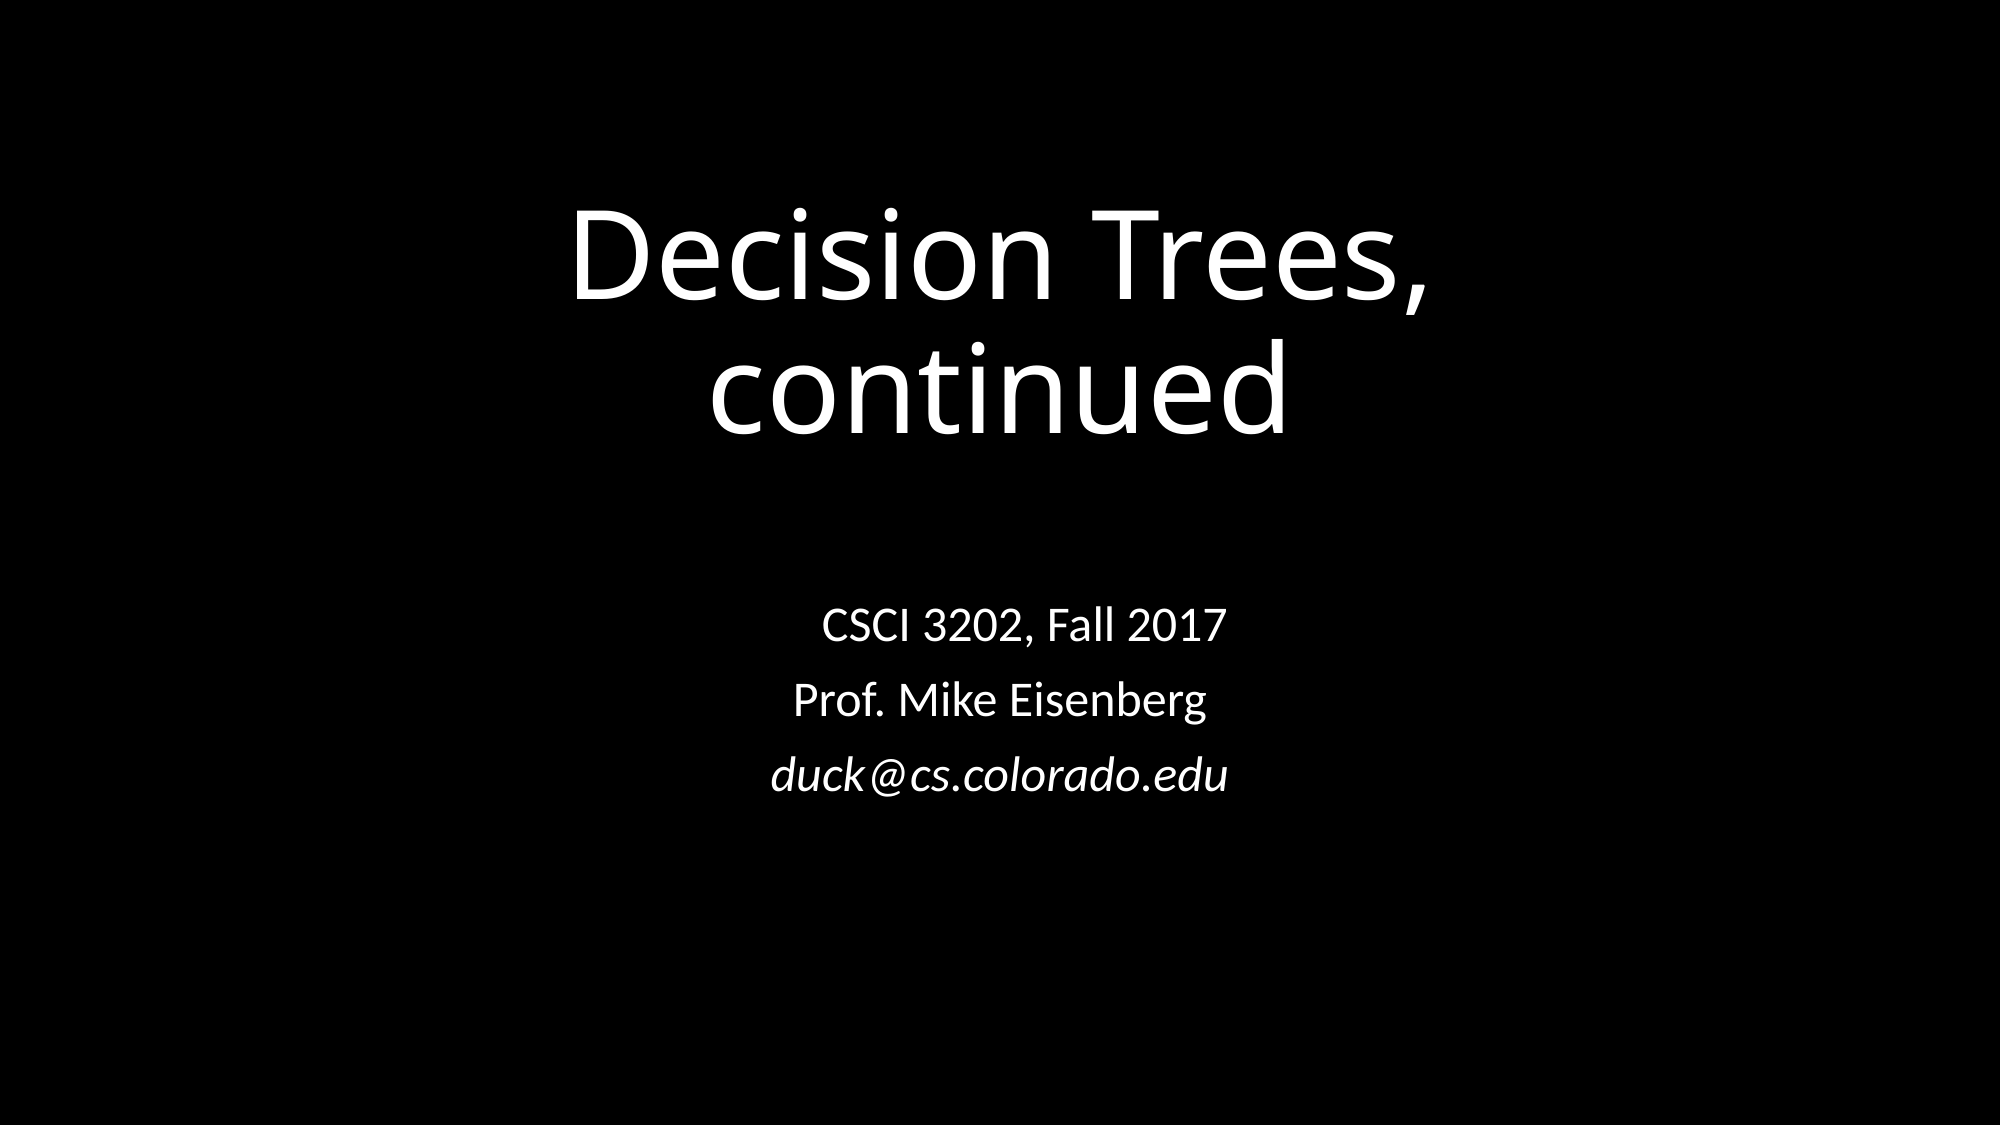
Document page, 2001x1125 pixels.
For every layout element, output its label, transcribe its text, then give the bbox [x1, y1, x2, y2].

subtitle CSCSCI 3202, Fall 2017 Prof. Mike Eisenberg duck@cs.colorado.edu [249, 590, 1750, 863]
title Decision Trees, continued [249, 184, 1750, 468]
